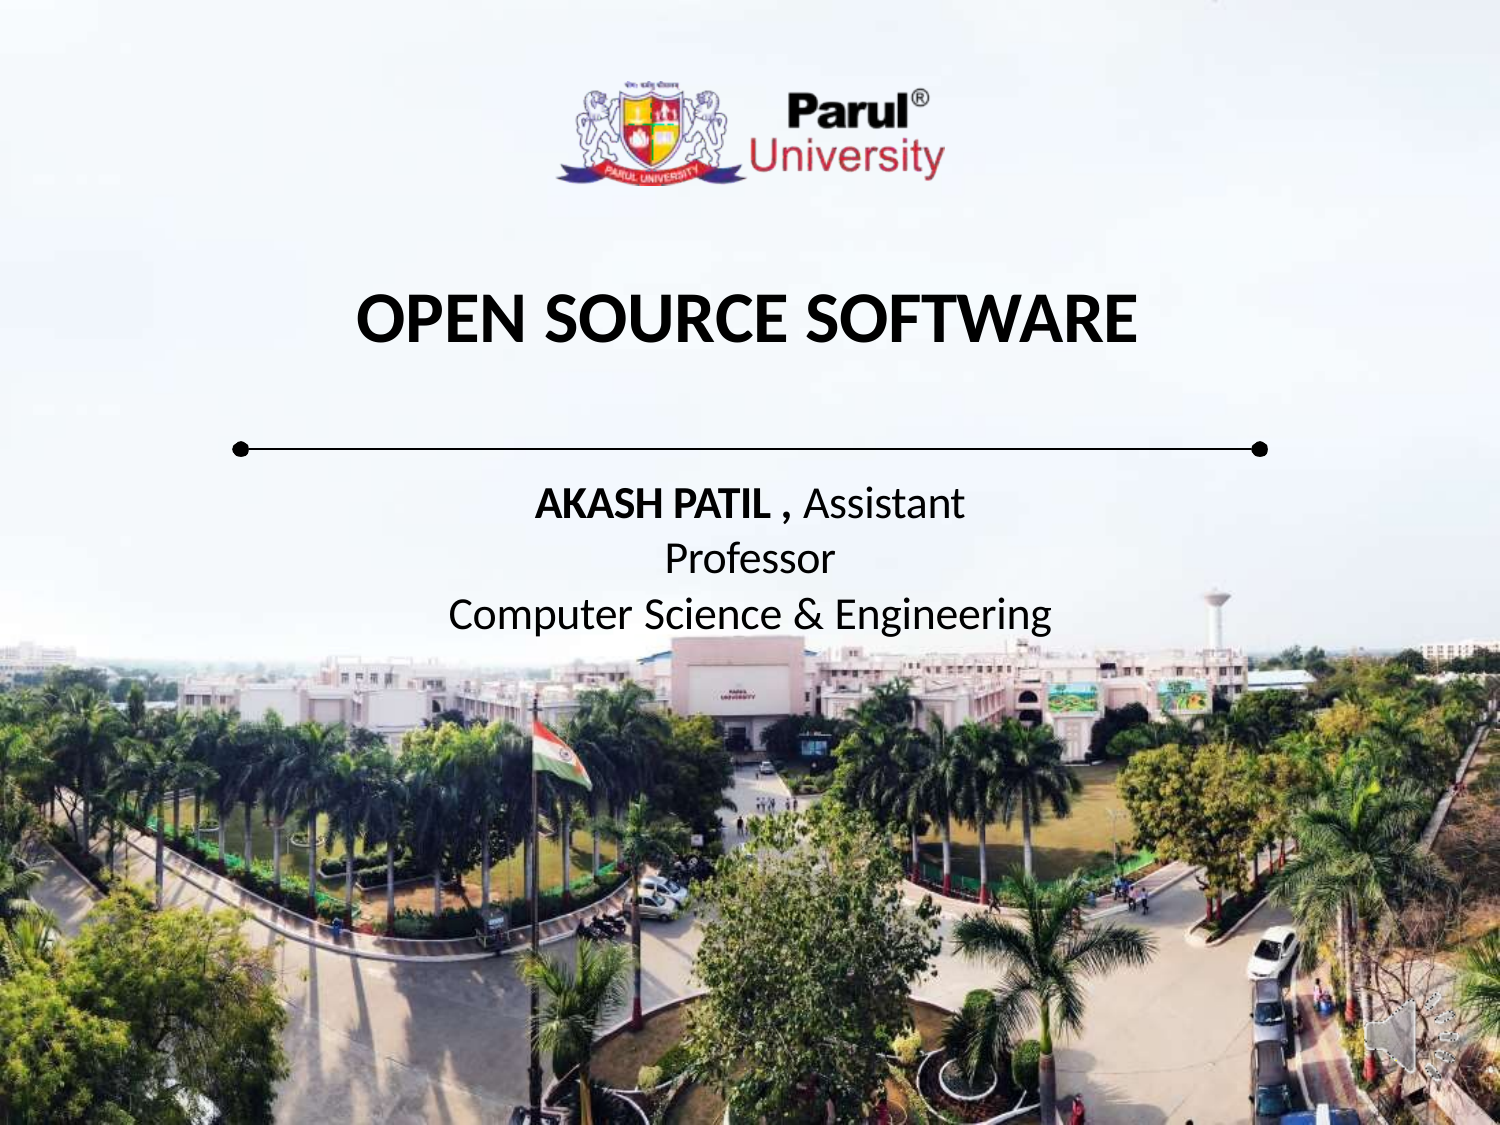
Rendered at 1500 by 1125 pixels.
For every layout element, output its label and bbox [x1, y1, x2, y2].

text_box [232, 81, 1466, 1090]
picture [0, 0, 1500, 1125]
